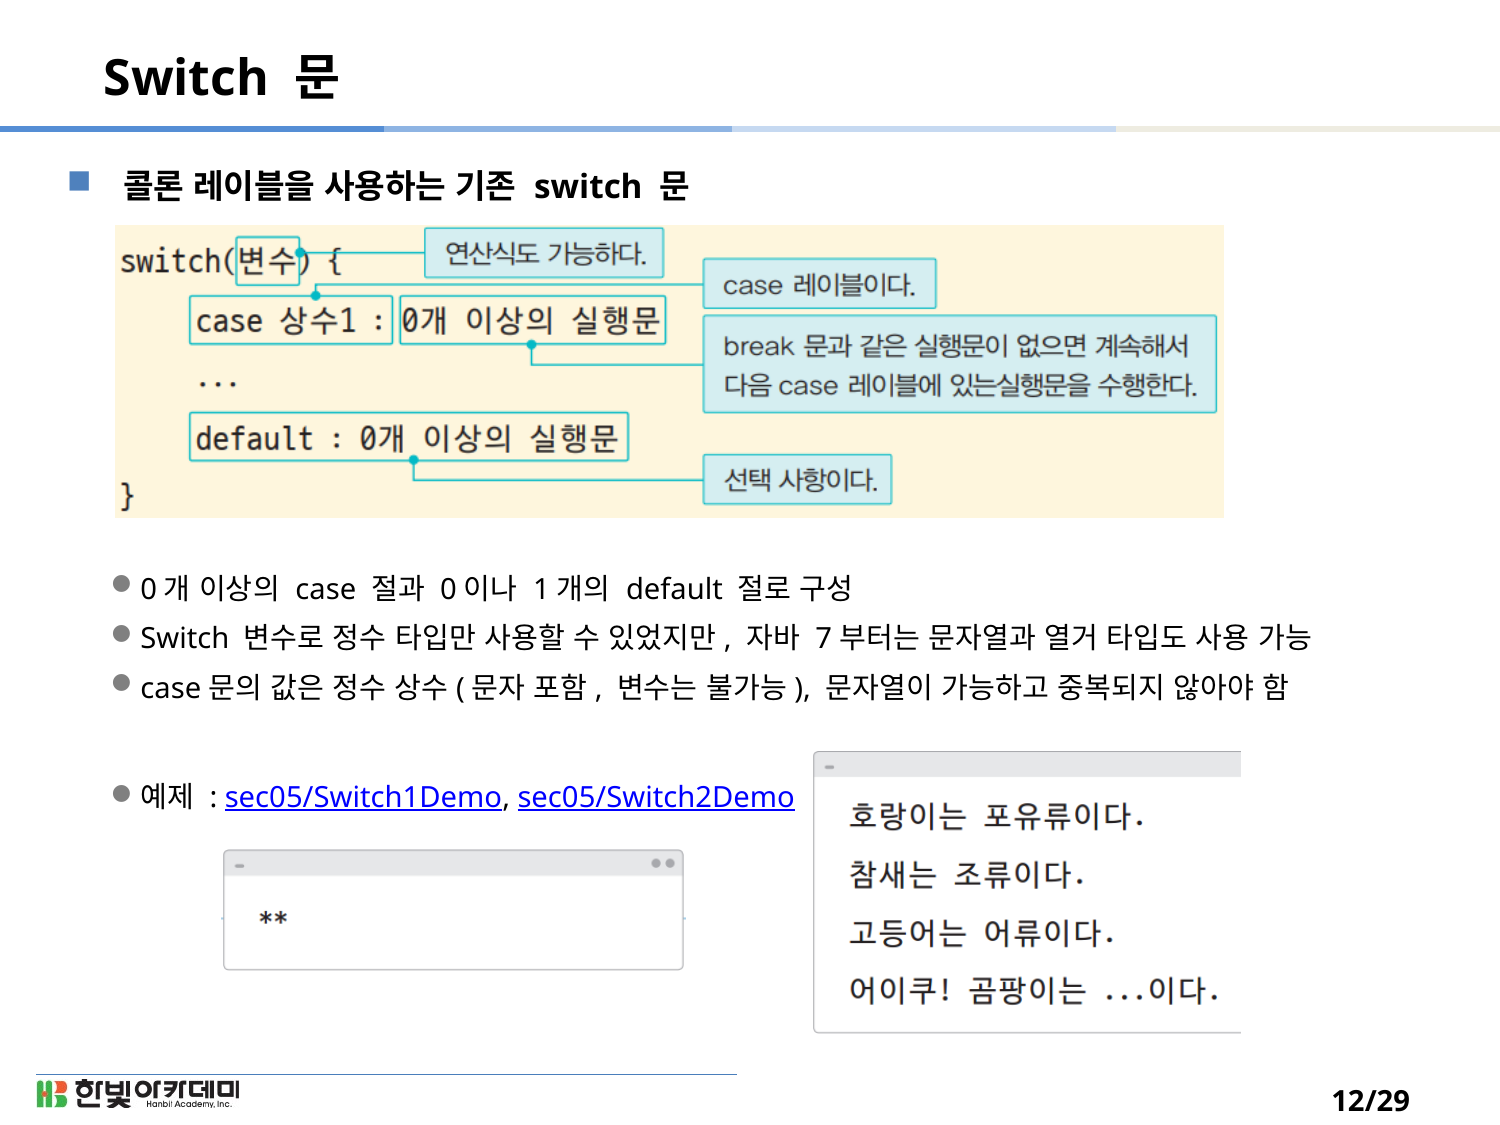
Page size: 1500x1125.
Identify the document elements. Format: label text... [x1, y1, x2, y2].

picture [115, 225, 1224, 518]
list 콜론 레이블을 사용하는 기존 switch 문 0개 이상의 case 절과 0이나 1개의 default 절로 구성 Switch 변수로 정수 타입만 사용할 수 있었지만, 자바 7부터는 문자열과 열거 타입도 사용 가능 case문의 값은 정수 상수(문자 포함, 변수는 불가능), 문자열이 가능하고 중복되지 않아야 함 예제 : sec05/Switch1Demo, sec05/Switch2Demo [51, 137, 1436, 1060]
title Switch 문 [88, 30, 1330, 121]
picture [809, 751, 1241, 1035]
picture [221, 847, 686, 971]
picture [36, 1079, 239, 1108]
